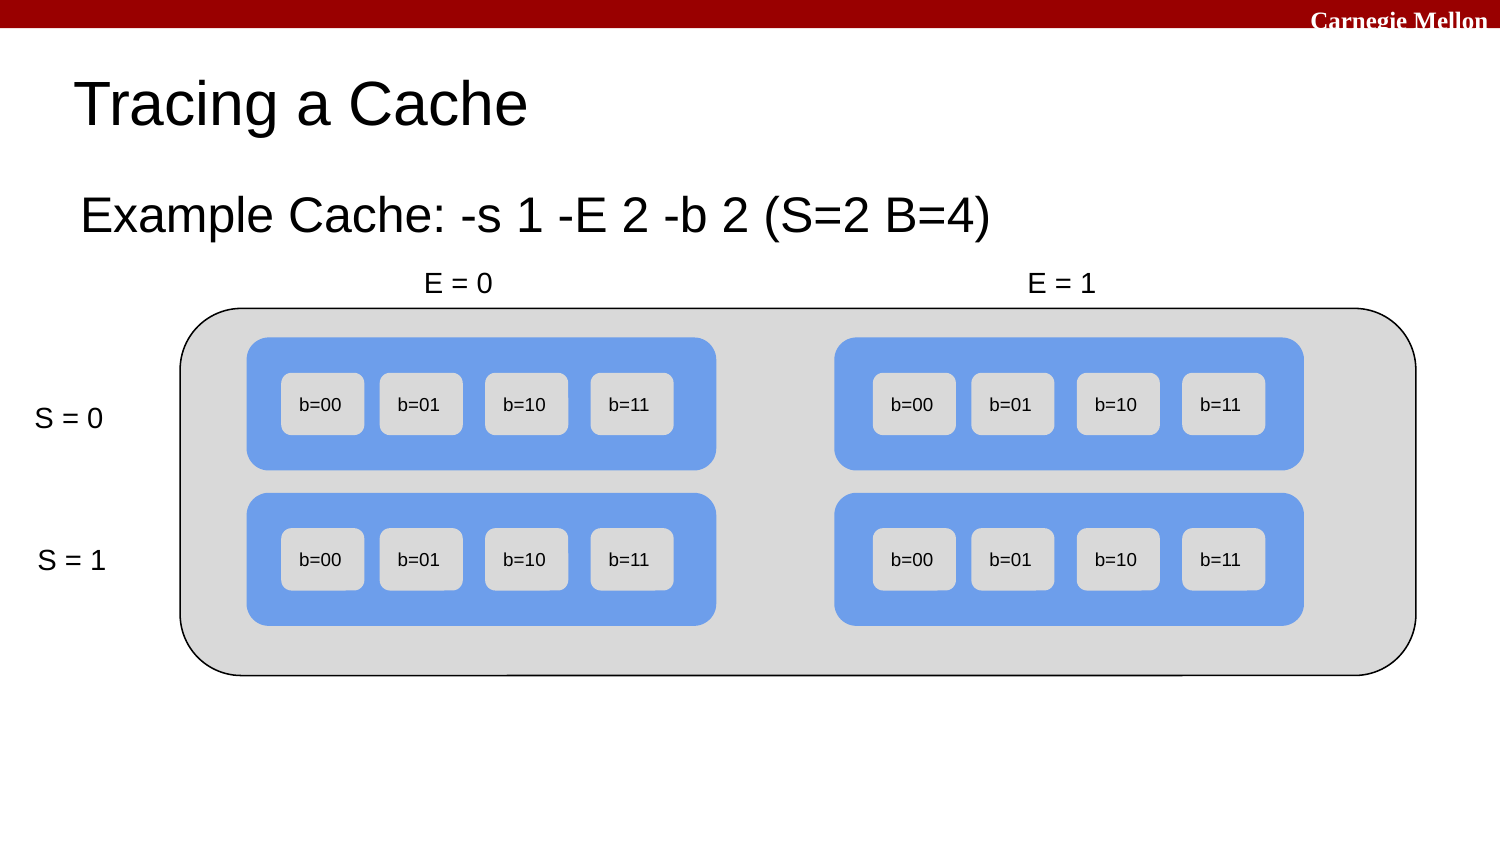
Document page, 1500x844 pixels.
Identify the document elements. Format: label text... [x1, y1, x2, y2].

text_box b=10 [485, 528, 569, 591]
text_box b=00 [872, 372, 956, 436]
text_box b=00 [281, 372, 365, 436]
text_box b=11 [590, 372, 674, 436]
text_box b=10 [485, 372, 569, 436]
text_box [834, 492, 1304, 626]
text_box b=01 [971, 372, 1055, 436]
list Example Cache: -s 1 -E 2 -b 2 (S=2 B=4) [65, 167, 1279, 268]
text_box b=11 [1182, 372, 1266, 436]
text_box b=11 [590, 528, 674, 591]
text_box S = 0 [19, 384, 133, 451]
text_box b=01 [379, 528, 463, 591]
text_box [246, 337, 717, 471]
text_box b=00 [281, 528, 365, 591]
text_box E = 0 [408, 249, 523, 316]
text_box [180, 308, 1416, 676]
text_box b=00 [872, 528, 956, 591]
text_box [246, 492, 717, 626]
text_box b=10 [1076, 528, 1160, 591]
text_box b=11 [1182, 528, 1266, 591]
title Tracing a Cache [58, 53, 1304, 148]
text_box b=01 [971, 528, 1055, 591]
text_box E = 1 [1012, 249, 1126, 316]
text_box b=10 [1076, 372, 1160, 436]
text_box [834, 337, 1304, 471]
text_box S = 1 [22, 526, 136, 593]
text_box b=01 [379, 372, 463, 436]
